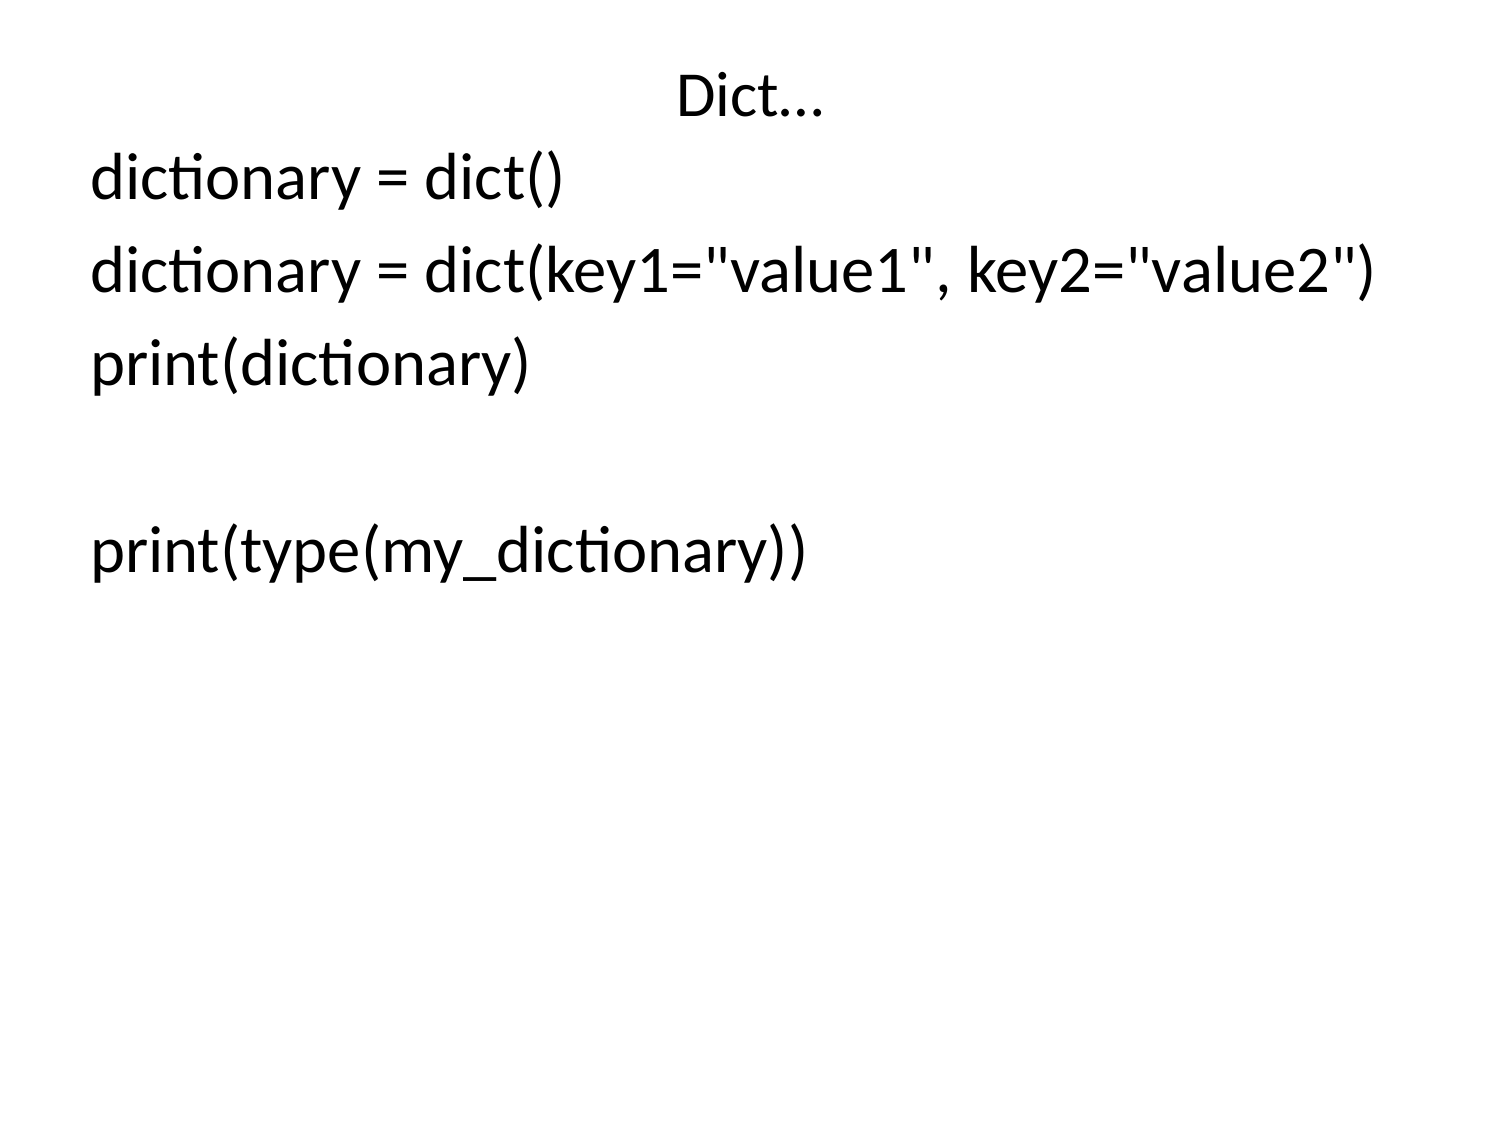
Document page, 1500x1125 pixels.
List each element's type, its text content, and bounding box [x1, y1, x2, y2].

title Dict… [75, 45, 1425, 125]
list dictionary = dict() dictionary = dict(key1="value1", key2="value2") print(dictionary) print(type(my_dictionary)) [75, 125, 1425, 1063]
